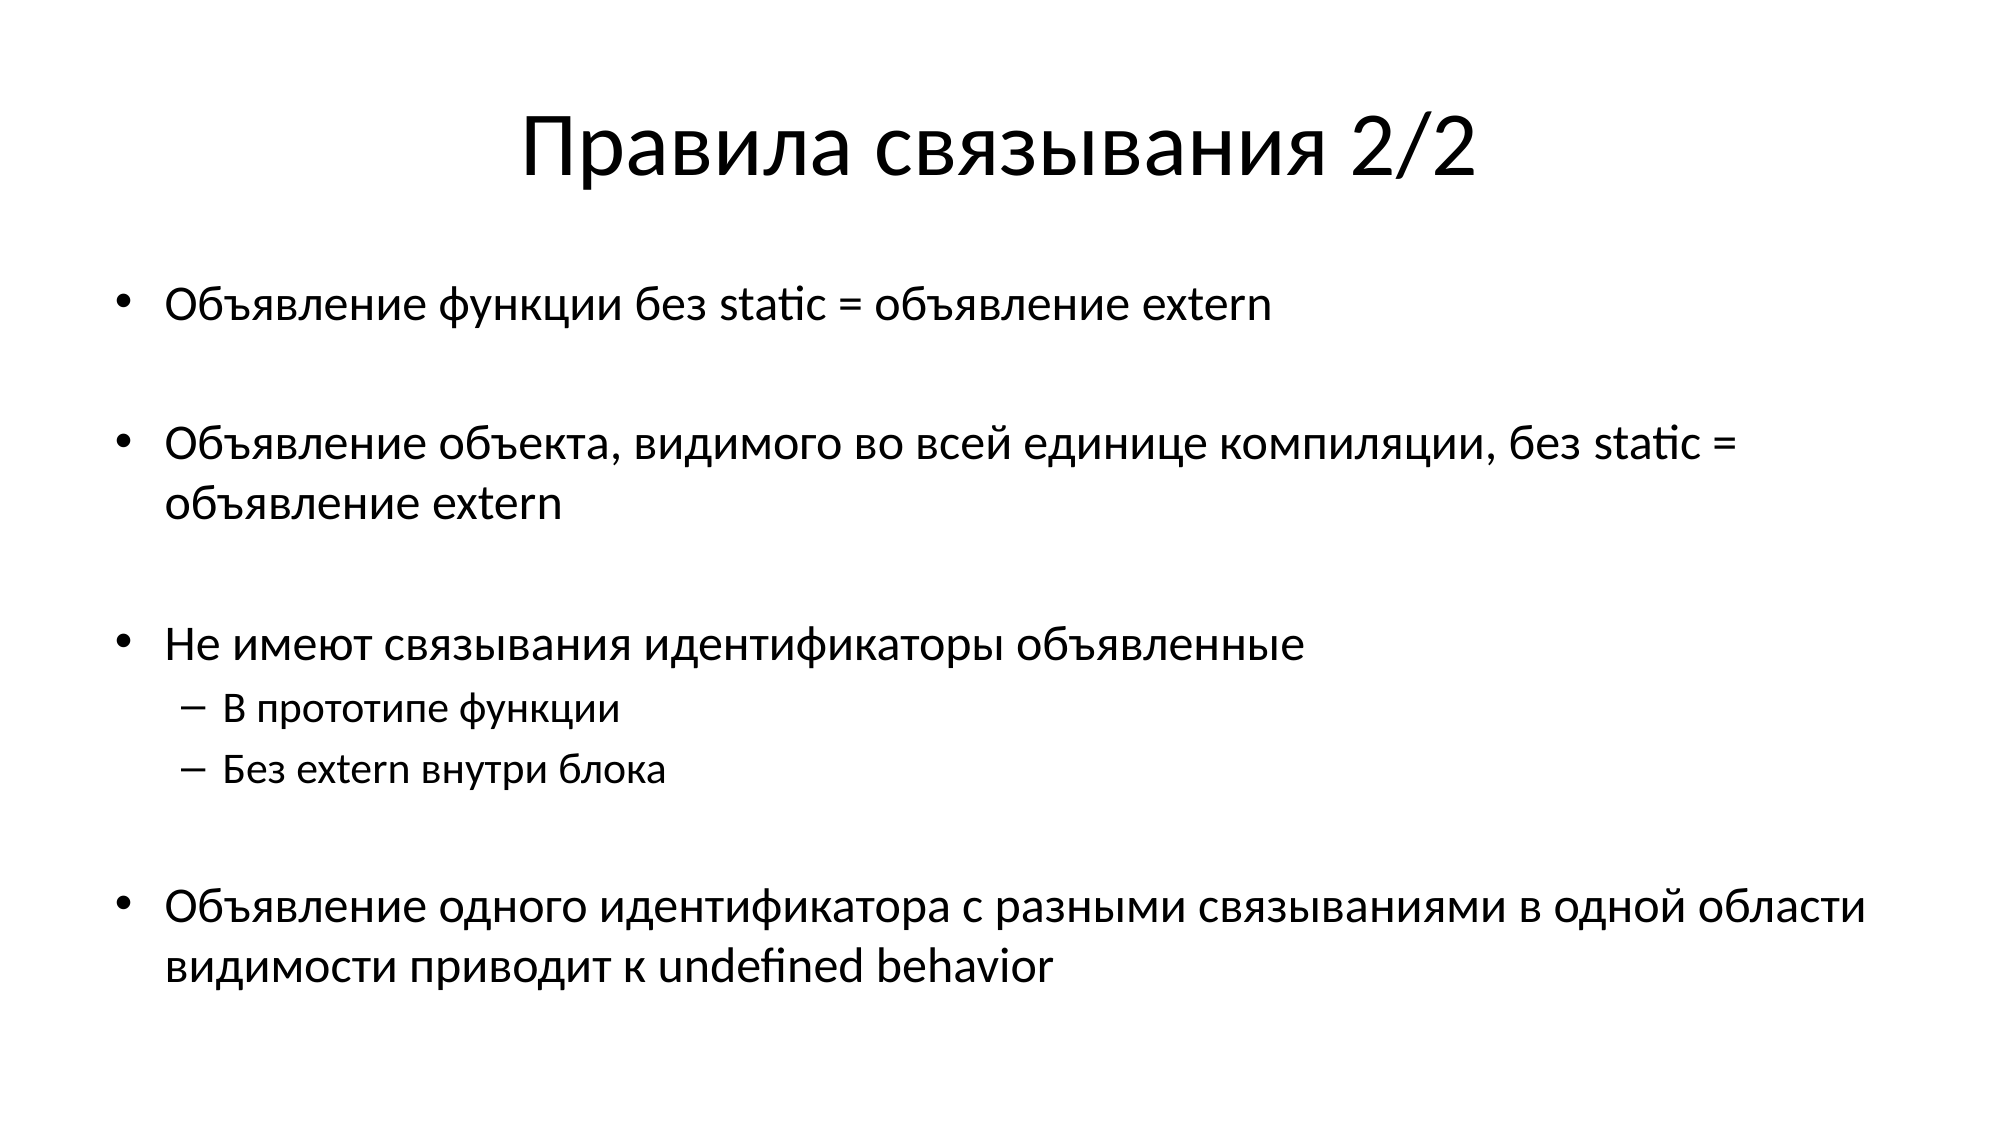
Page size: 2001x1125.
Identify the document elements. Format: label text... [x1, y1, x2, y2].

title Правила связывания 2/2 [99, 45, 1900, 233]
list Объявление функции без static = объявление extern Объявление объекта, видимого во всей единице компиляции, без static = объявление extern Не имеют связывания идентификаторы объявленные В прототипе функции Без extern внутри блока Объявление одного идентификатора с разными связываниями в одной области видимости приводит к undefined behavior [99, 262, 1900, 1005]
